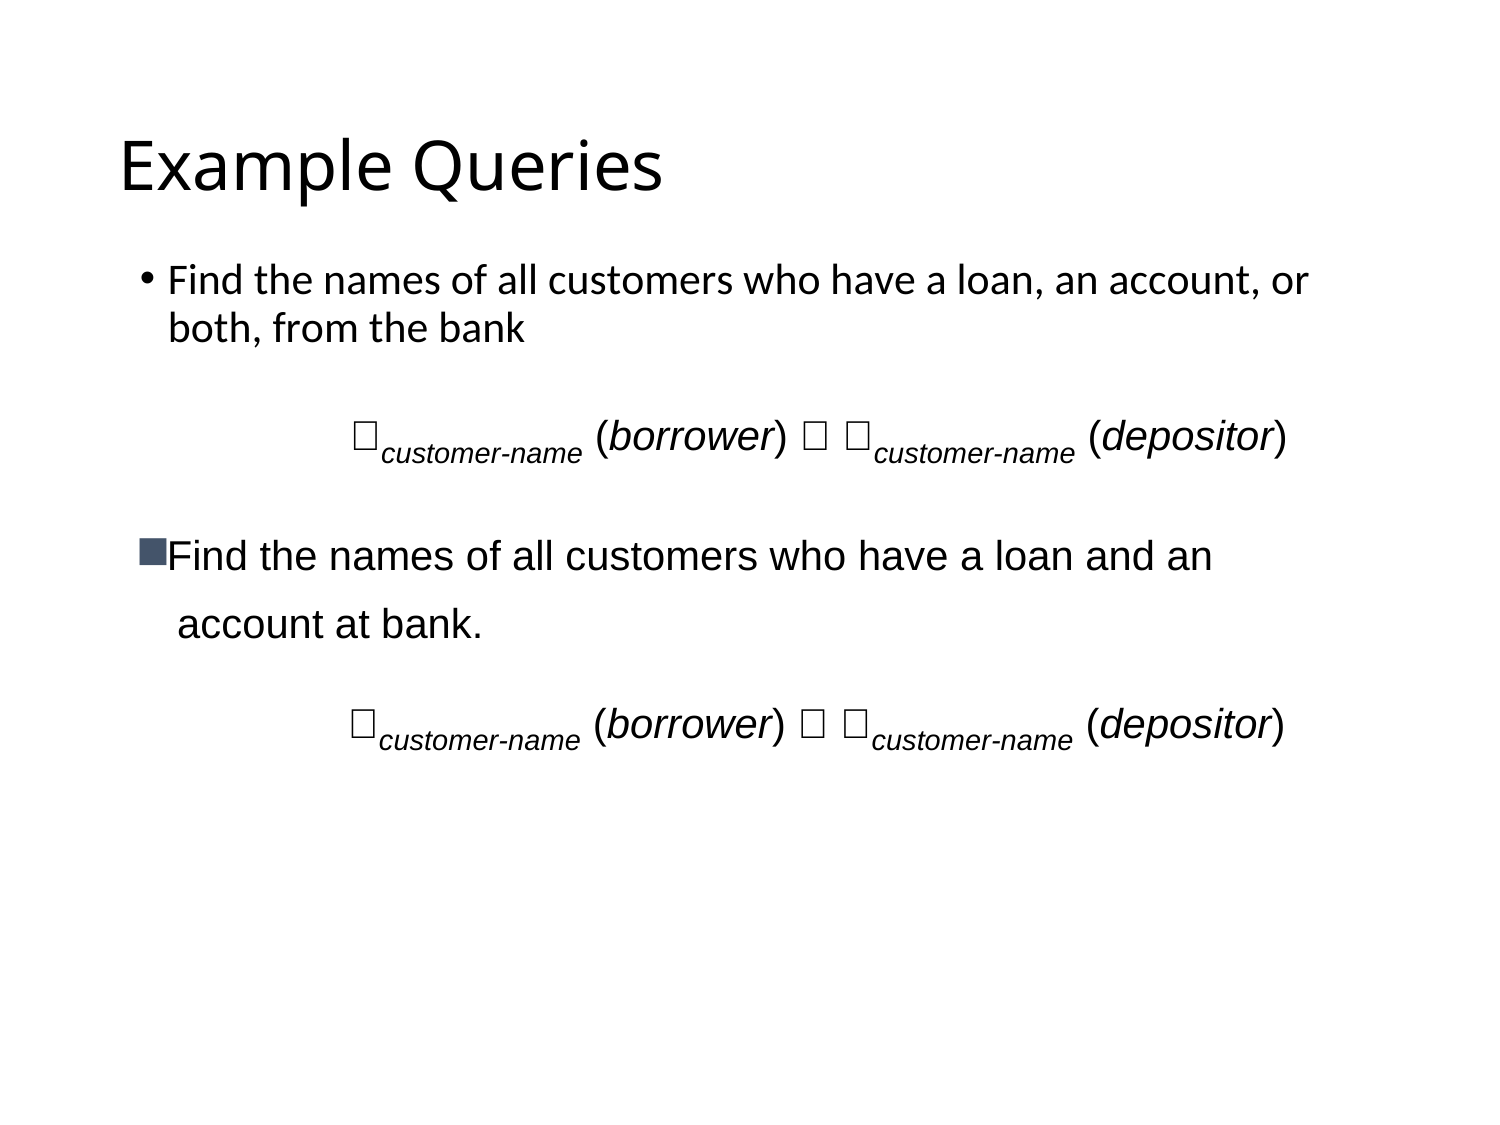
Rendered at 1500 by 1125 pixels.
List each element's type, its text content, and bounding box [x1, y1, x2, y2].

text_box Find the names of all customers who have a loan, an account, or both, from the bank [124, 249, 1413, 379]
text_box customer-name (borrower)  customer-name (depositor) [260, 392, 1303, 527]
title Example Queries [103, 59, 1397, 278]
text_box Find the names of all customers who have a loan and an account at bank. [127, 520, 1359, 655]
text_box customer-name (borrower)  customer-name (depositor) [258, 680, 1300, 854]
